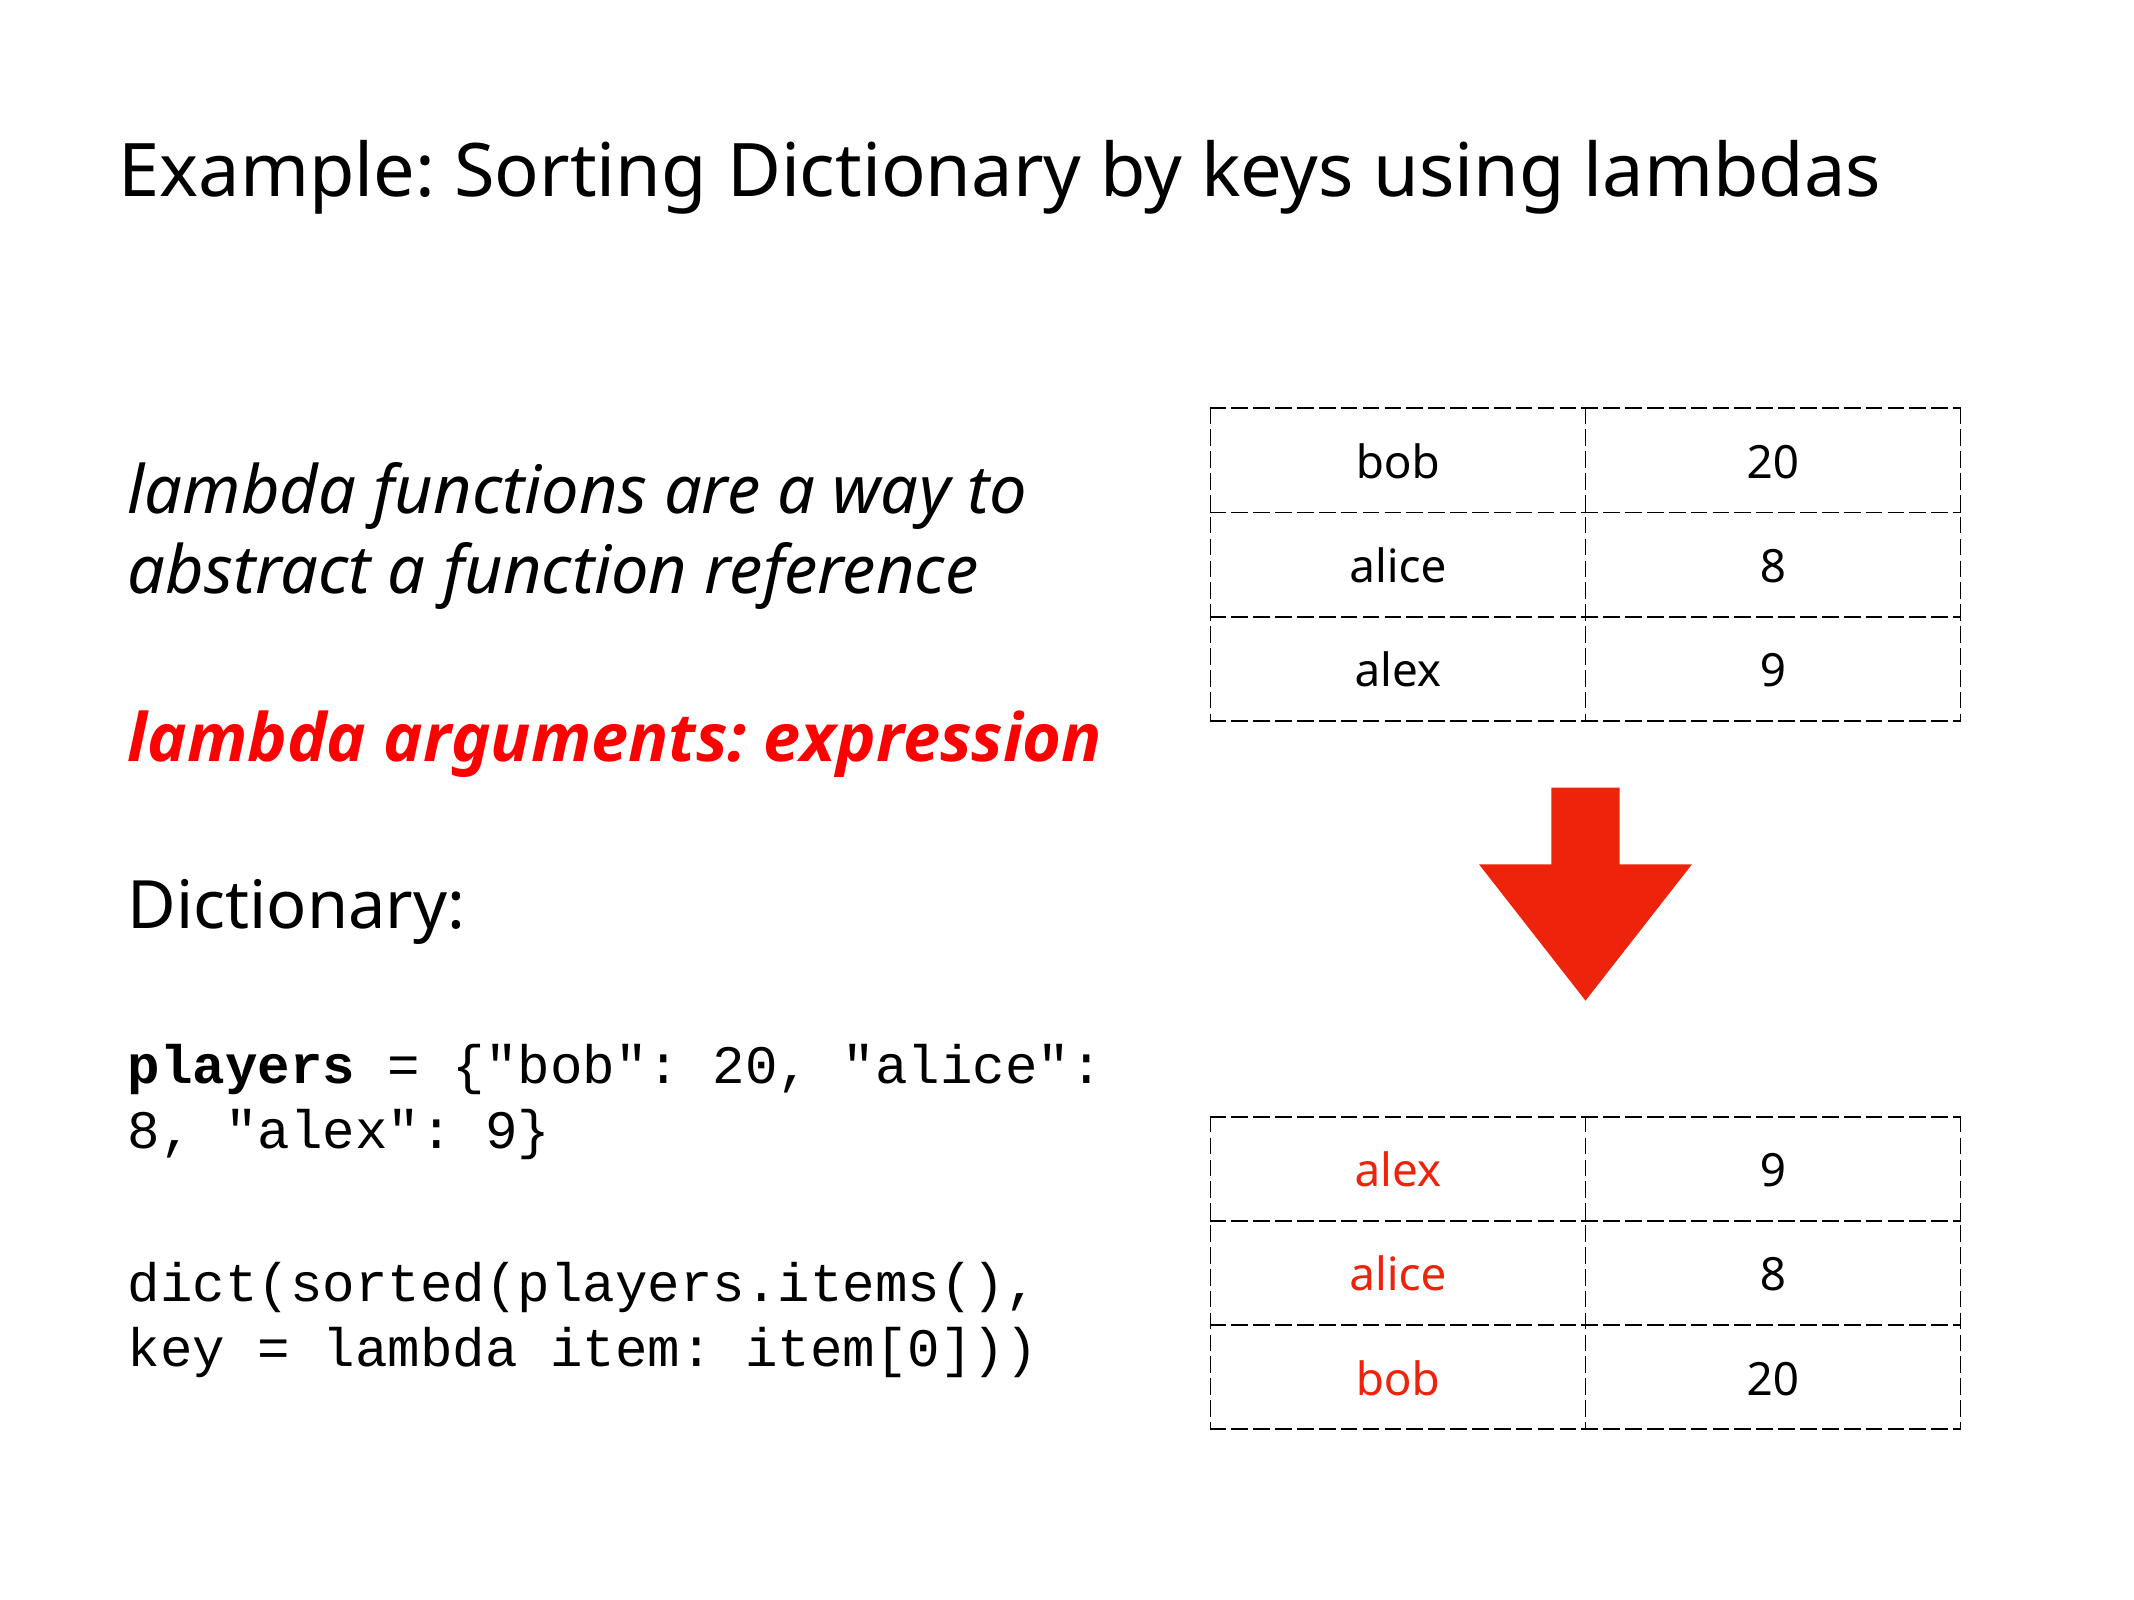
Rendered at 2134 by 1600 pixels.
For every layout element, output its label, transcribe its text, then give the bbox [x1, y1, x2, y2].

table_cell 9 [1585, 617, 1961, 721]
title Example: Sorting Dictionary by keys using lambdas [109, 92, 2134, 242]
table_header 20 [1585, 408, 1961, 513]
table_header bob [1210, 408, 1585, 513]
list lambda functions are a way to abstract a function reference lambda arguments: expression Dictionary: players = {"bob": 20, "alice": 8, "alex": 9} dict(sorted(players.items(), key = lambda item: item[0])) [118, 437, 1127, 1600]
table_cell alice [1210, 1221, 1585, 1325]
table_cell alex [1210, 617, 1585, 721]
table_cell bob [1210, 1325, 1585, 1429]
table_header alex [1210, 1117, 1585, 1221]
table_cell alice [1210, 513, 1585, 617]
table_cell 8 [1585, 513, 1961, 617]
table_cell 20 [1585, 1325, 1961, 1429]
text_box [1479, 787, 1692, 1001]
table_cell 8 [1585, 1221, 1961, 1325]
table_header 9 [1585, 1117, 1961, 1221]
